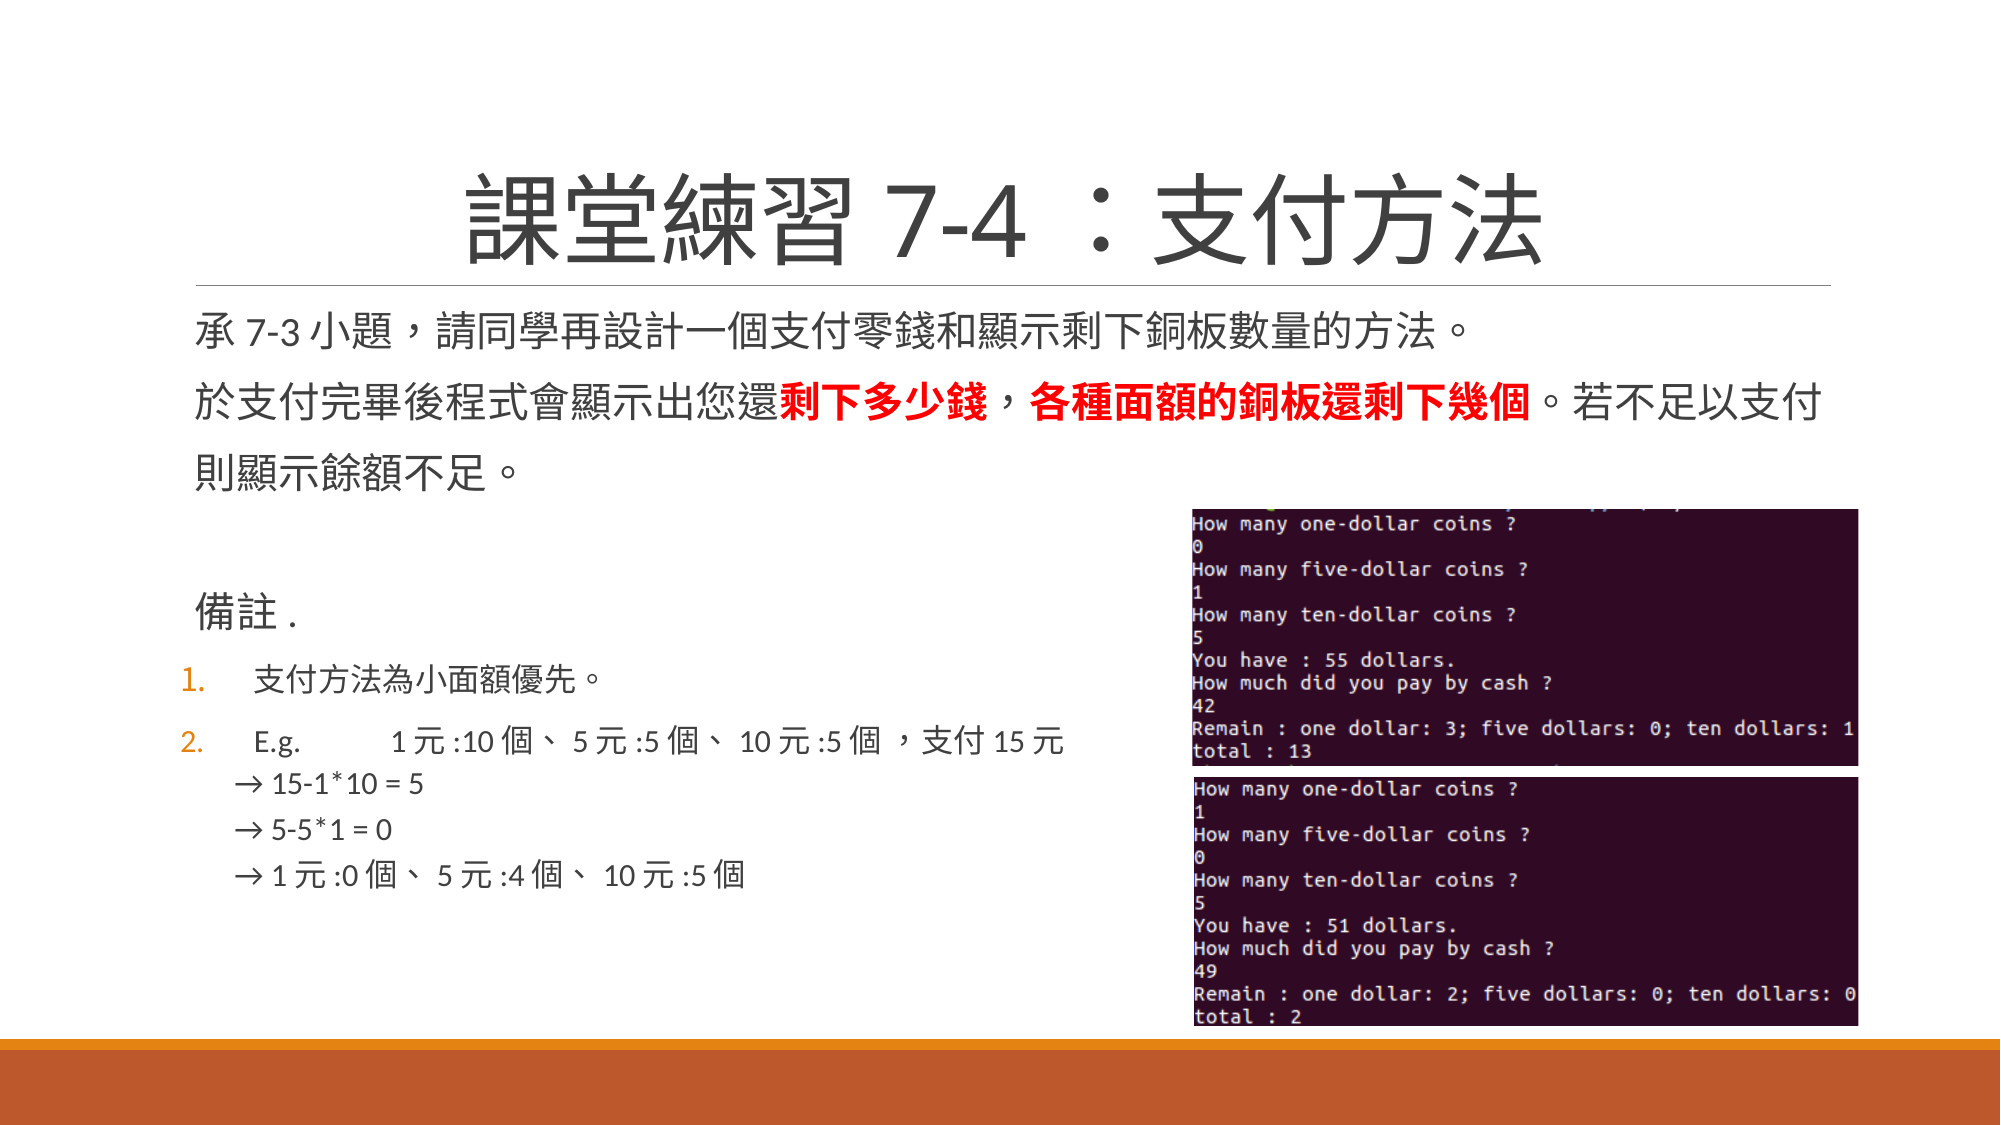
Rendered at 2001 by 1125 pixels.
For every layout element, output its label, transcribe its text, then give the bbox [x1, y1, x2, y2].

list 承7-3小題，請同學再設計一個支付零錢和顯示剩下銅板數量的方法。 於支付完畢後程式會顯示出您還剩下多少錢，各種面額的銅板還剩下幾個。若不足以支付 則顯示餘額不足。 備註. 支付方法為小面額優先。 E.g. 1元:10個、5元:5個、10元:5個 ，支付15元 → 15-1*10 = 5 → 5-5*1 = 0 → 1元:0個、5元:4個、10元:5個 [180, 302, 1830, 963]
title 課堂練習7-4：支付方法 [180, 47, 1830, 285]
picture [1191, 509, 1859, 767]
picture [1191, 774, 1859, 1026]
